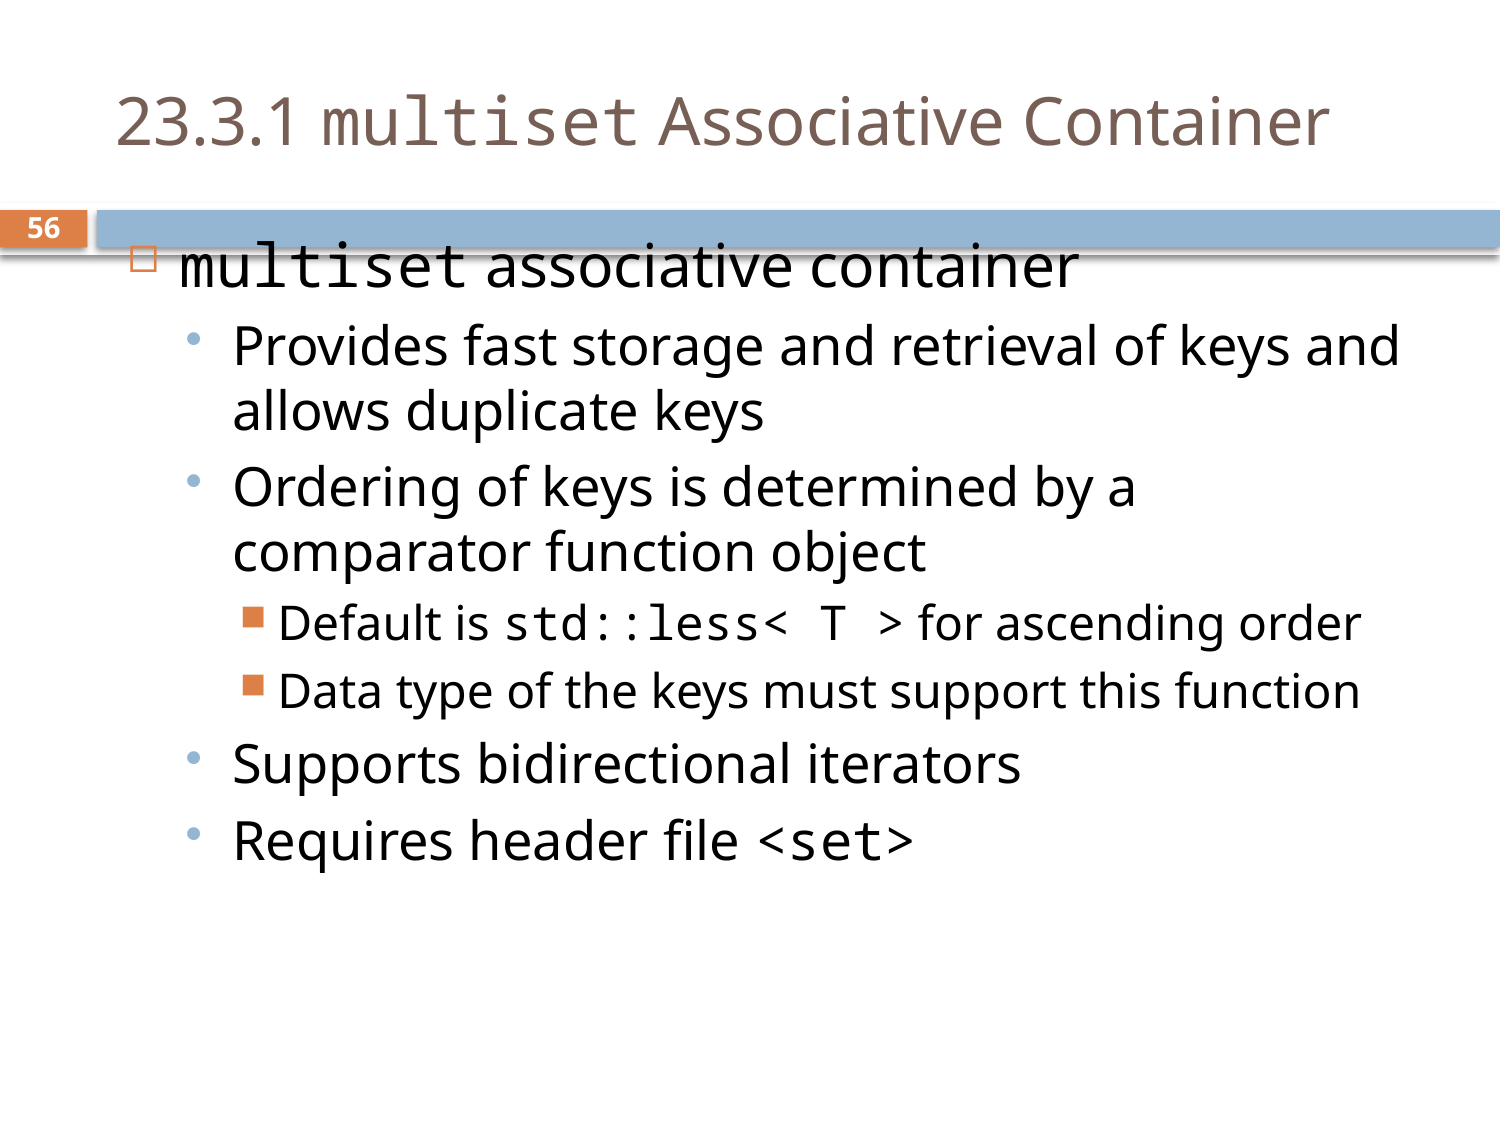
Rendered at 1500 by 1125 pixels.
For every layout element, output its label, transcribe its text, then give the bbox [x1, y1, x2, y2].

slide_number 56 [0, 208, 88, 249]
title 23.3.1 multiset Associative Container [100, 37, 1438, 200]
list multiset associative container Provides fast storage and retrieval of keys and allows duplicate keys Ordering of keys is determined by a comparator function object Default is std::less< T > for ascending order Data type of the keys must support this function Supports bidirectional iterators Requires header file <set> [112, 220, 1425, 1050]
